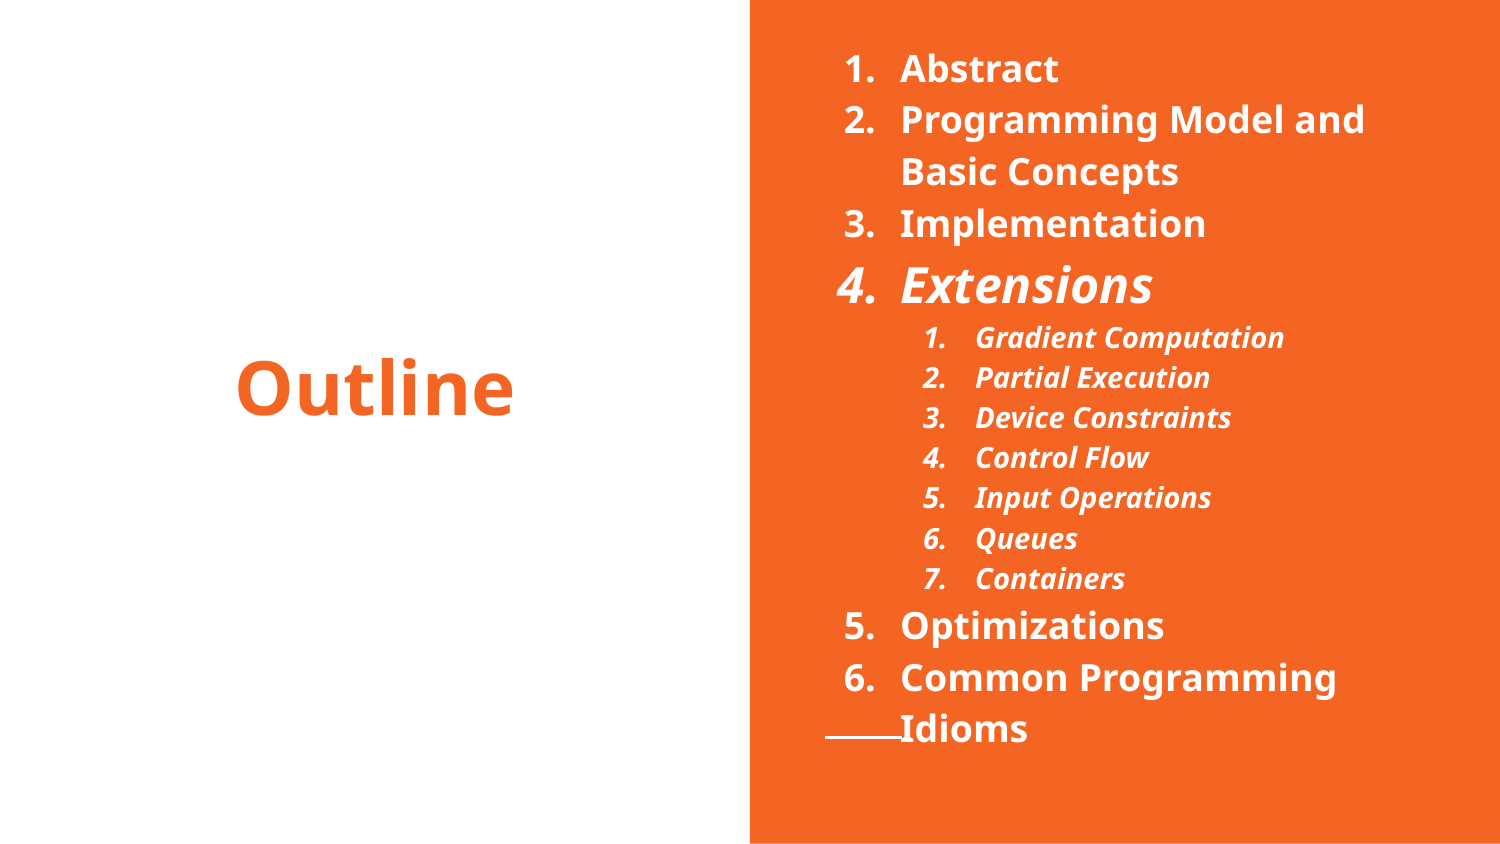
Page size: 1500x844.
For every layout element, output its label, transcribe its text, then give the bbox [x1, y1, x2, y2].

list Abstract Programming Model and Basic Concepts Implementation Extensions Gradient Computation Partial Execution Device Constraints Control Flow Input Operations Queues Containers Optimizations Common Programming Idioms [810, 118, 1440, 670]
title Outline [43, 229, 708, 446]
